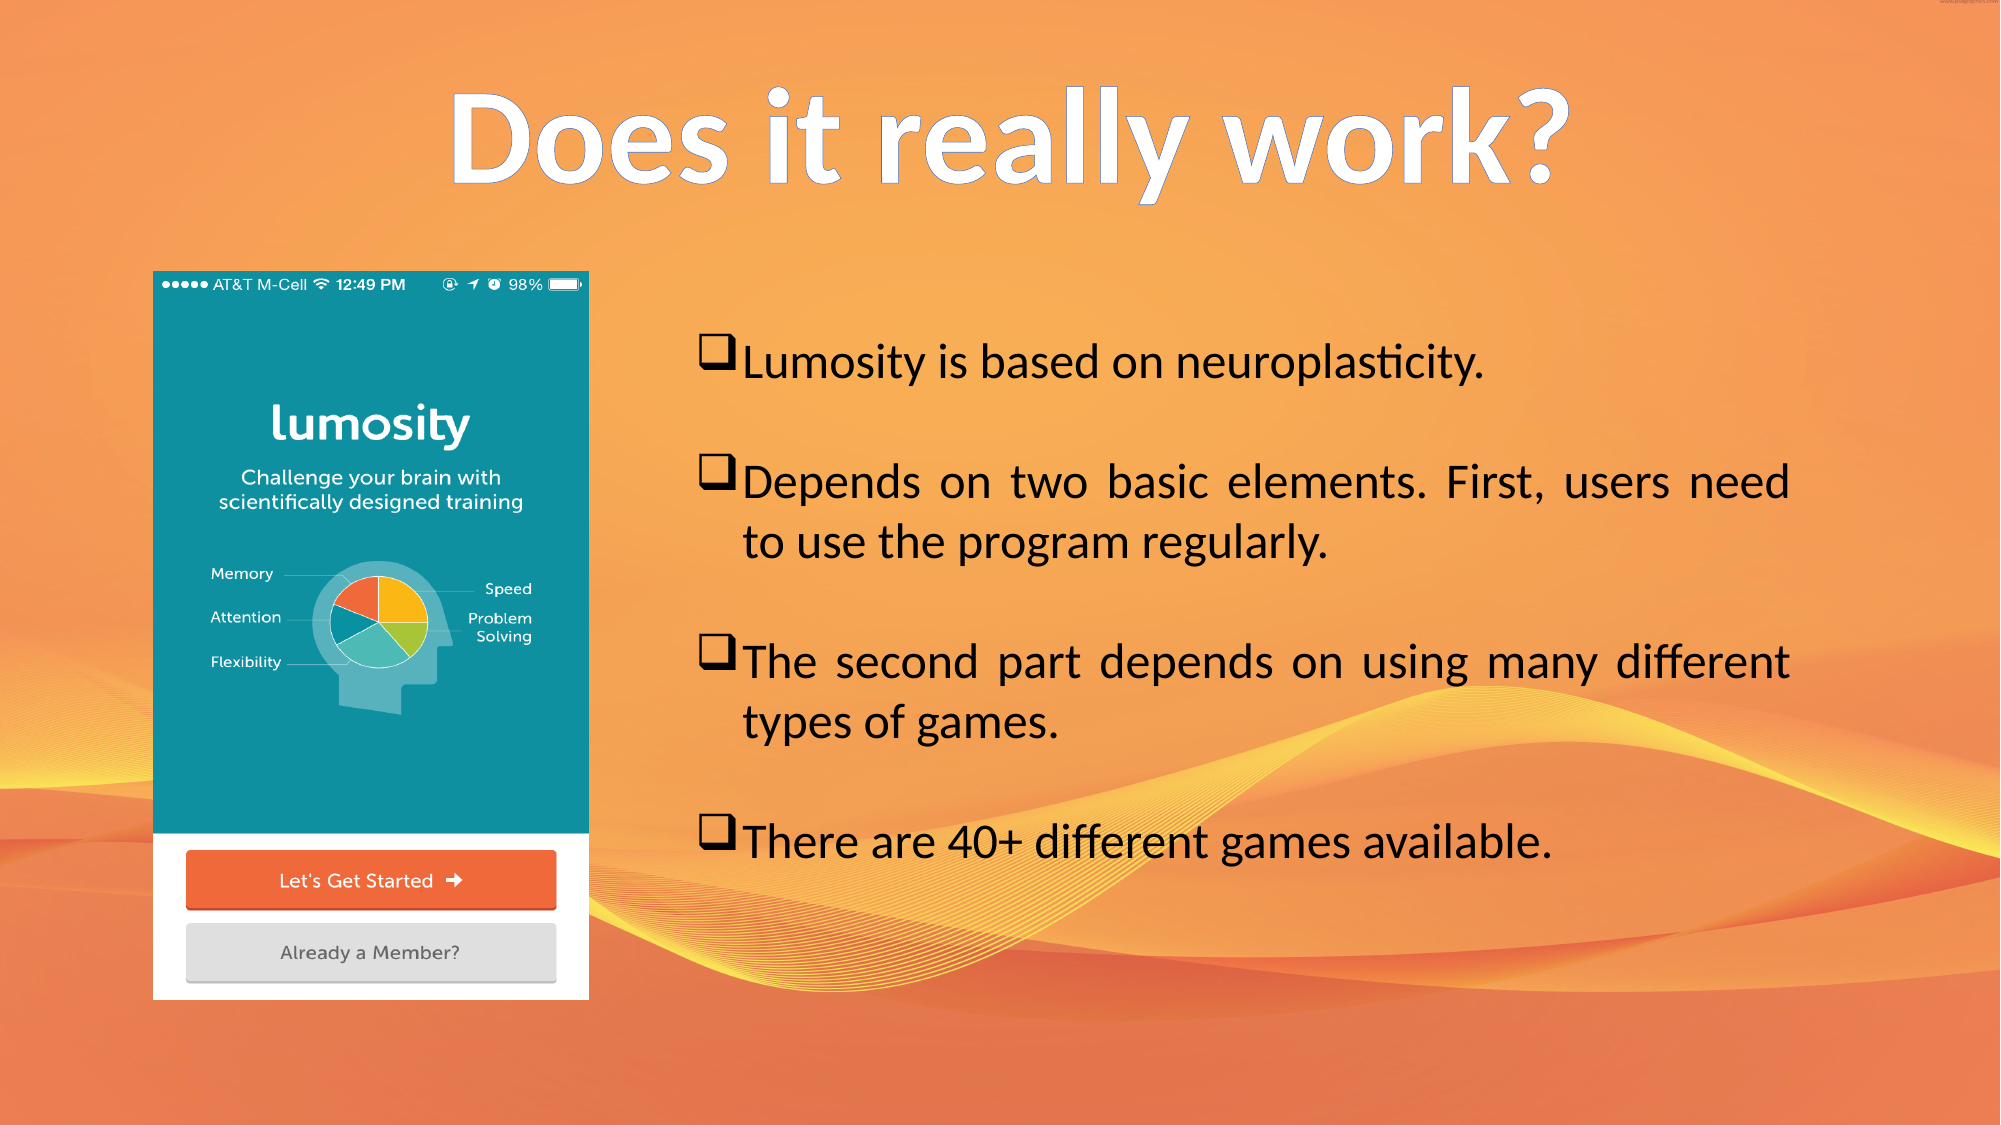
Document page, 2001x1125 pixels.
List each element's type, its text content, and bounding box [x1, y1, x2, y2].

text_box Does it really work? [431, 38, 1592, 218]
picture [153, 271, 589, 1000]
text_box Lumosity is based on neuroplasticity. Depends on two basic elements. First, users need to use the program regularly. The second part depends on using many different types of games. There are 40+ different games available. [680, 321, 1807, 877]
